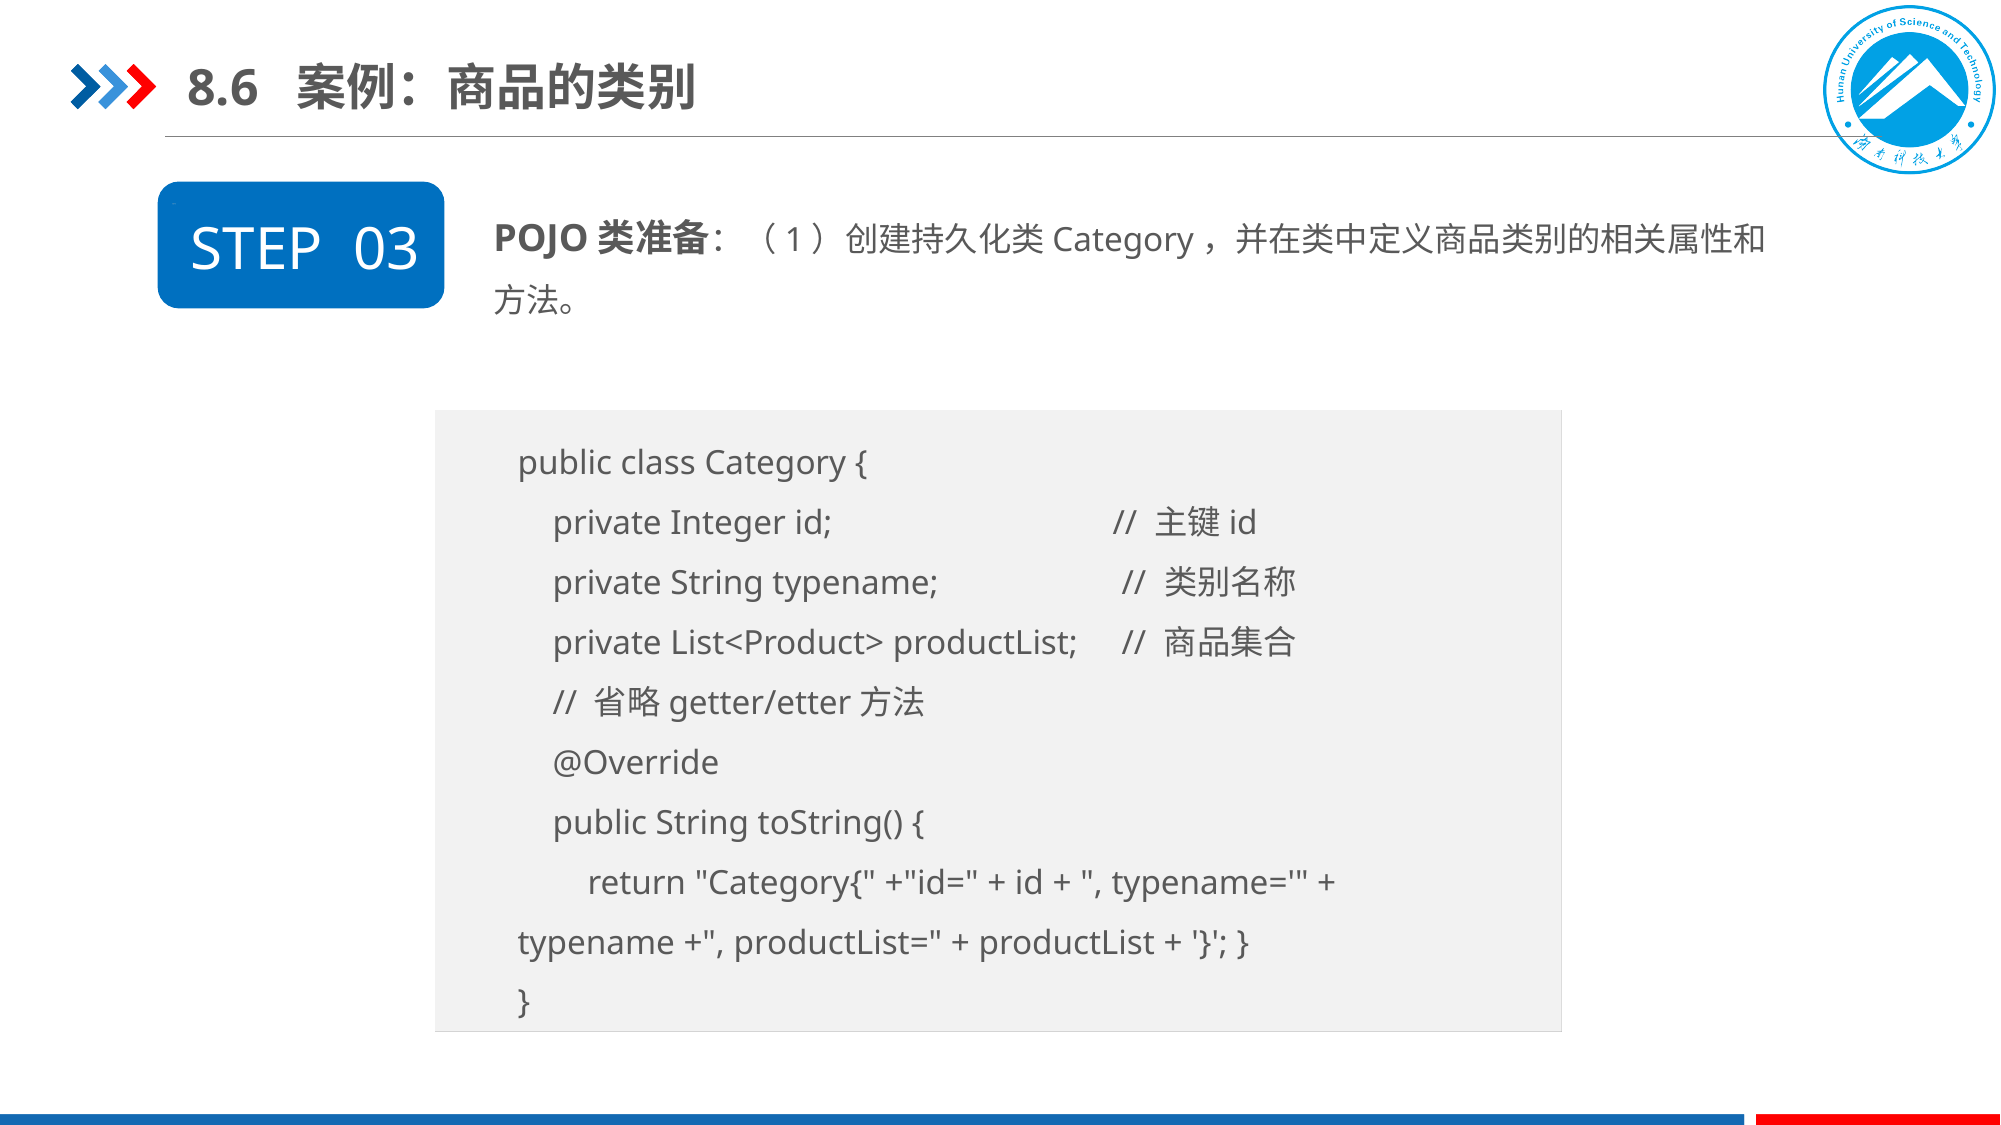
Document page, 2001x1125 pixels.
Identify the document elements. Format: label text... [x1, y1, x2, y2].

picture [1827, 9, 1992, 170]
text_box [156, 180, 446, 310]
text_box 8.6 案例：商品的类别 [187, 43, 698, 127]
picture [1823, 104, 1836, 136]
picture [1861, 60, 1963, 118]
picture [1823, 5, 1895, 76]
picture [434, 410, 1564, 1034]
picture [1921, 105, 1996, 175]
picture [1823, 137, 1898, 175]
picture [1870, 56, 1917, 97]
text_box POJO类准备：（1）创建持久化类Category，并在类中定义商品类别的相关属性和方法。 [478, 184, 1815, 327]
text_box STEP 03 [172, 203, 439, 289]
picture [1867, 59, 1897, 87]
picture [1924, 5, 1996, 75]
